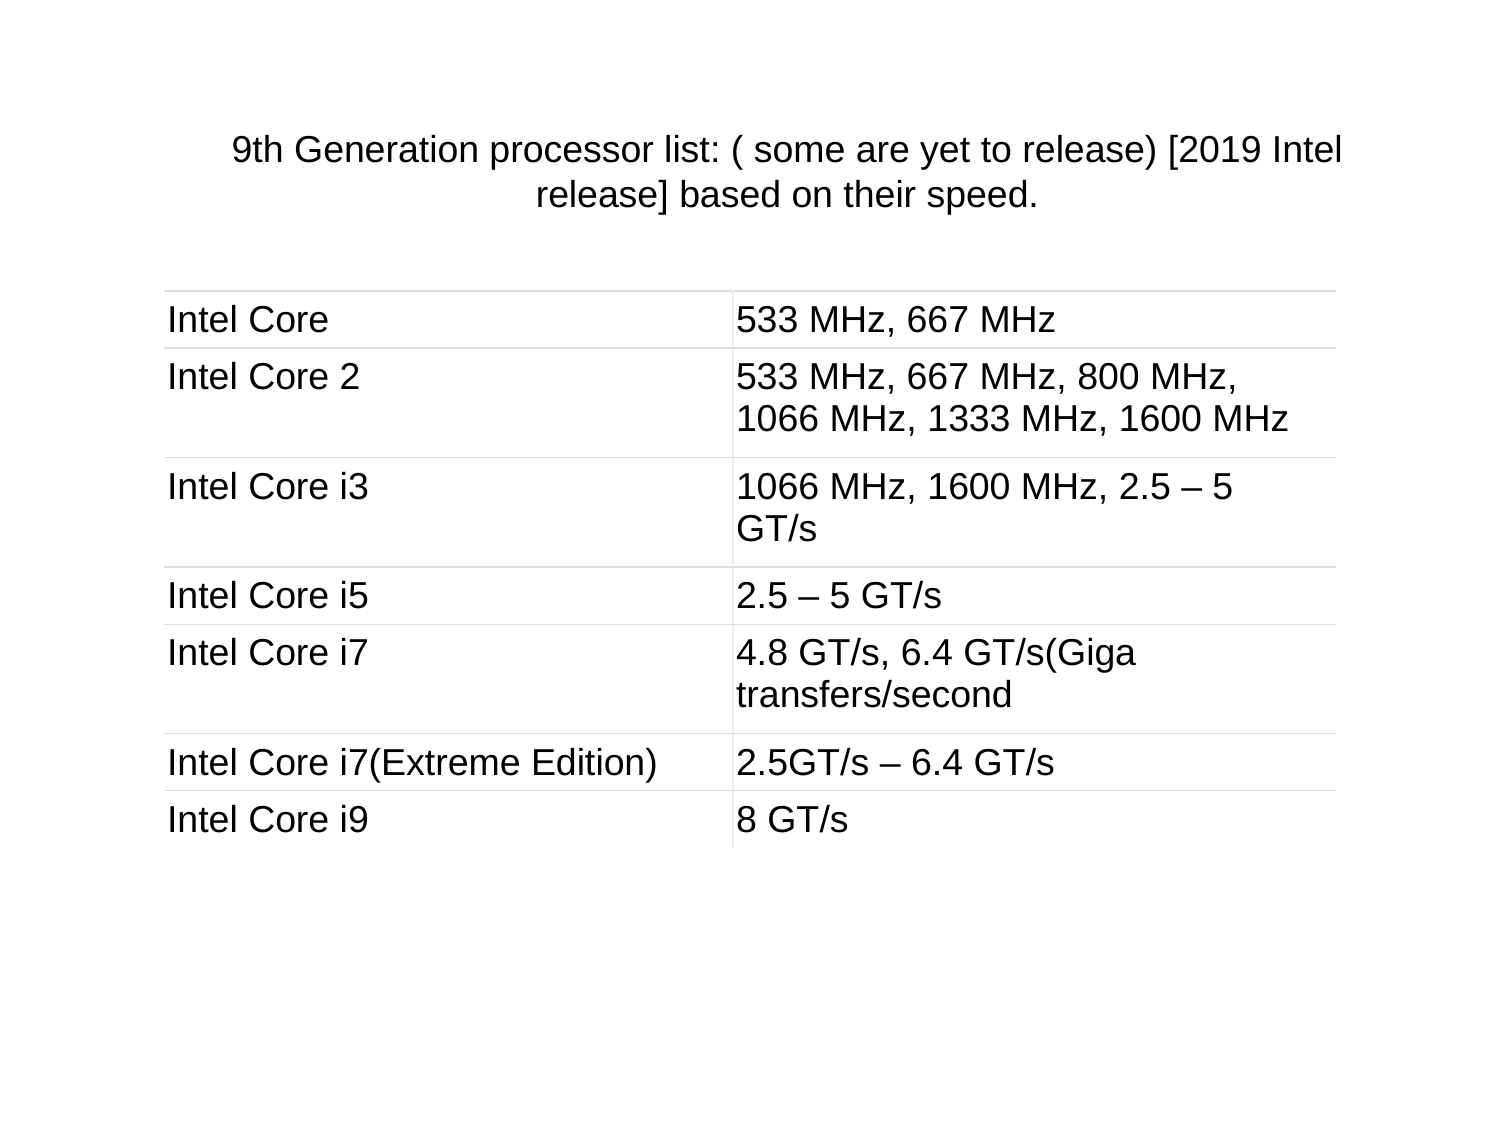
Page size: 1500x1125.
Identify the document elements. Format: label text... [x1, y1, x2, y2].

table_cell 8 GT/s [734, 791, 1336, 848]
table_header 533 MHz, 667 MHz [734, 292, 1336, 347]
table_cell 1066 MHz, 1600 MHz, 2.5 – 5 GT/s [734, 458, 1336, 566]
table_cell Intel Core i5 [164, 568, 732, 624]
table_cell Intel Core i7(Extreme Edition) [164, 734, 732, 790]
table_cell Intel Core i3 [164, 458, 732, 566]
table_cell Intel Core i7 [164, 625, 732, 733]
table_cell Intel Core 2 [164, 349, 732, 457]
table_cell 533 MHz, 667 MHz, 800 MHz, 1066 MHz, 1333 MHz, 1600 MHz [734, 349, 1336, 457]
table_cell 4.8 GT/s, 6.4 GT/s(Giga transfers/second [734, 625, 1336, 733]
table_cell Intel Core i9 [164, 791, 732, 848]
text_box [175, 331, 1338, 925]
text_box 9th Generation processor list: ( some are yet to release) [2019 Intel release] based on their speed. [150, 49, 1425, 291]
table_header Intel Core [164, 292, 732, 347]
table_cell 2.5 – 5 GT/s [734, 568, 1336, 624]
table_cell 2.5GT/s – 6.4 GT/s [734, 734, 1336, 790]
